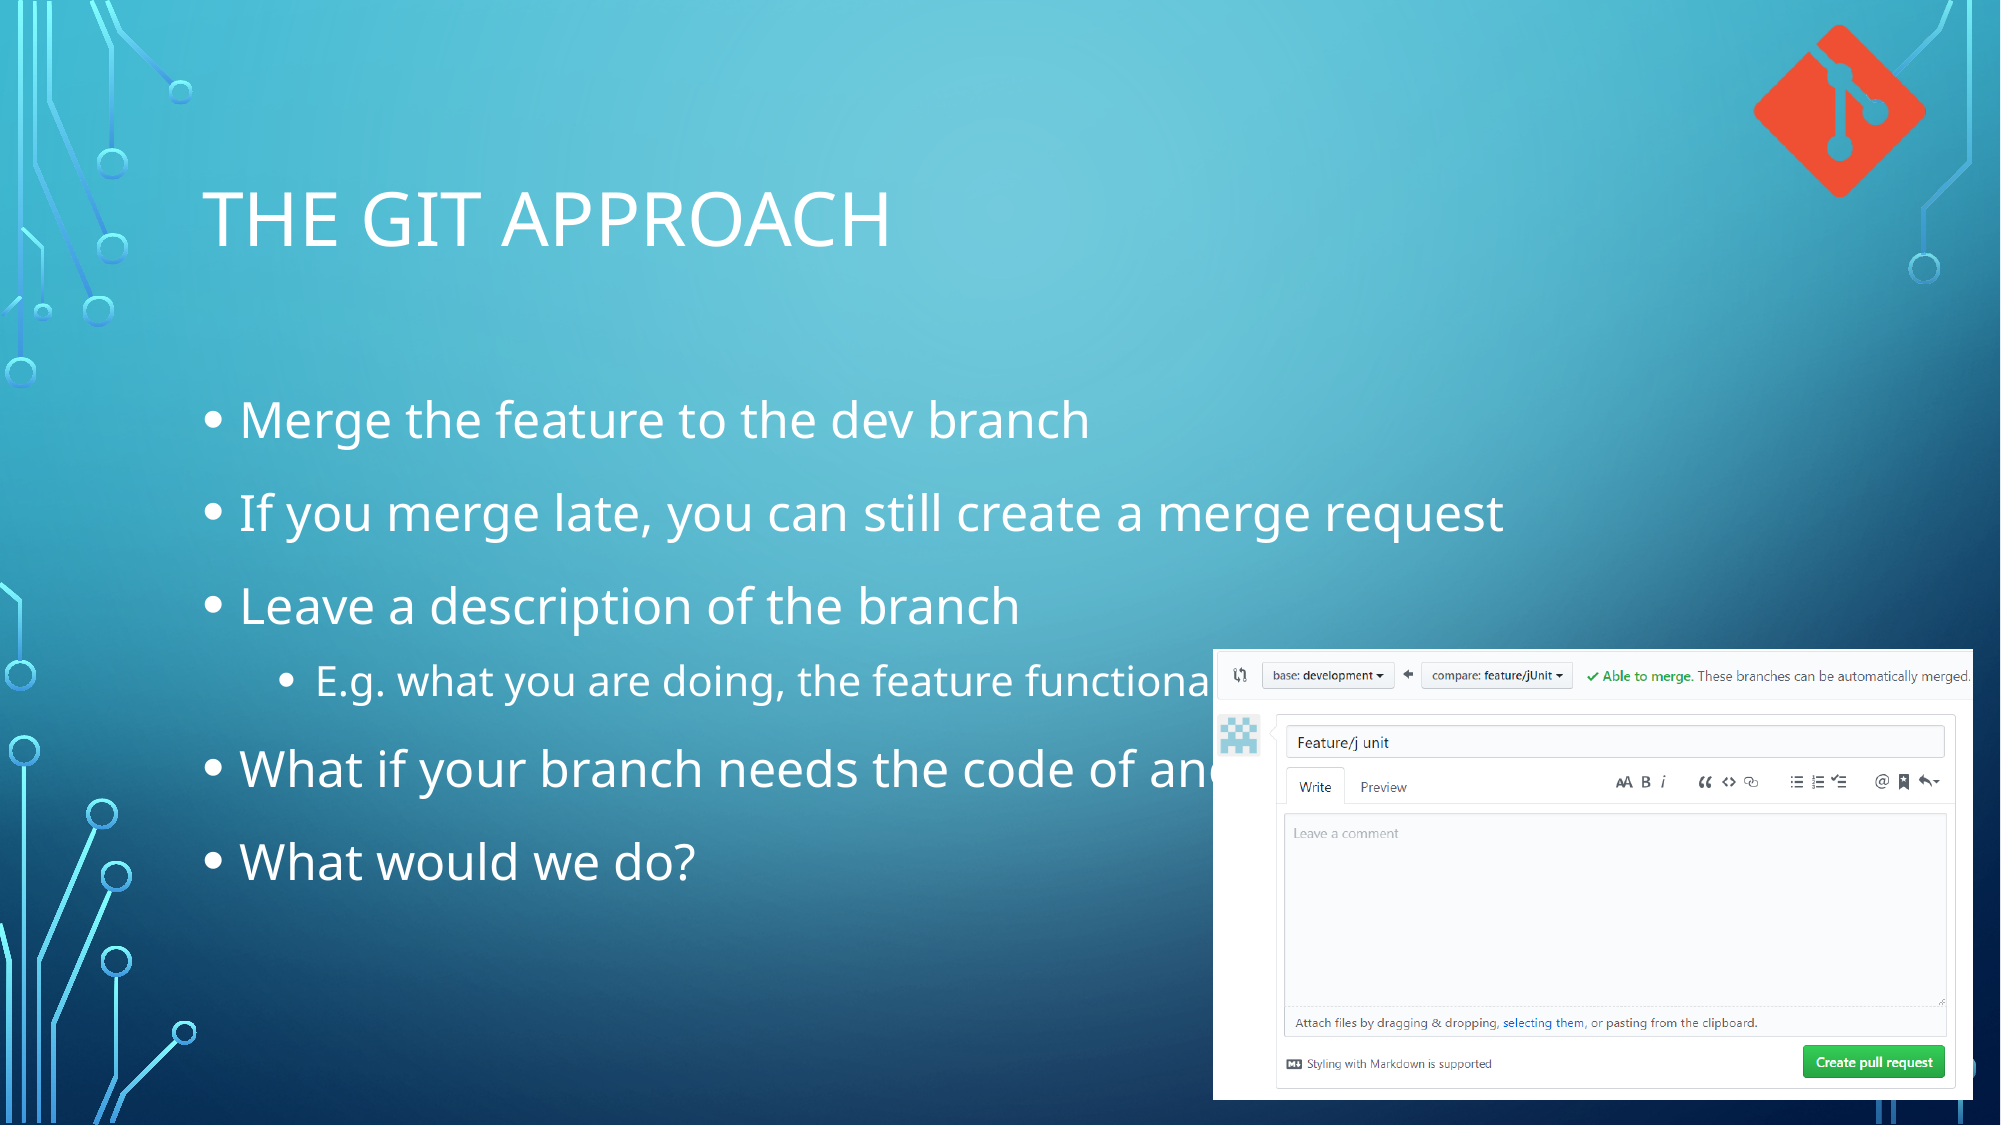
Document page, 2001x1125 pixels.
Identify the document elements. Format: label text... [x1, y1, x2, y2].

title The git approach [187, 101, 1813, 344]
list Merge the feature to the dev branch If you merge late, you can still create a merge request Leave a description of the branch E.g. what you are doing, the feature functionality, ect. What if your branch needs the code of another? What would we do? [187, 369, 1813, 950]
picture [1678, 0, 2000, 224]
picture [1213, 648, 1974, 1100]
